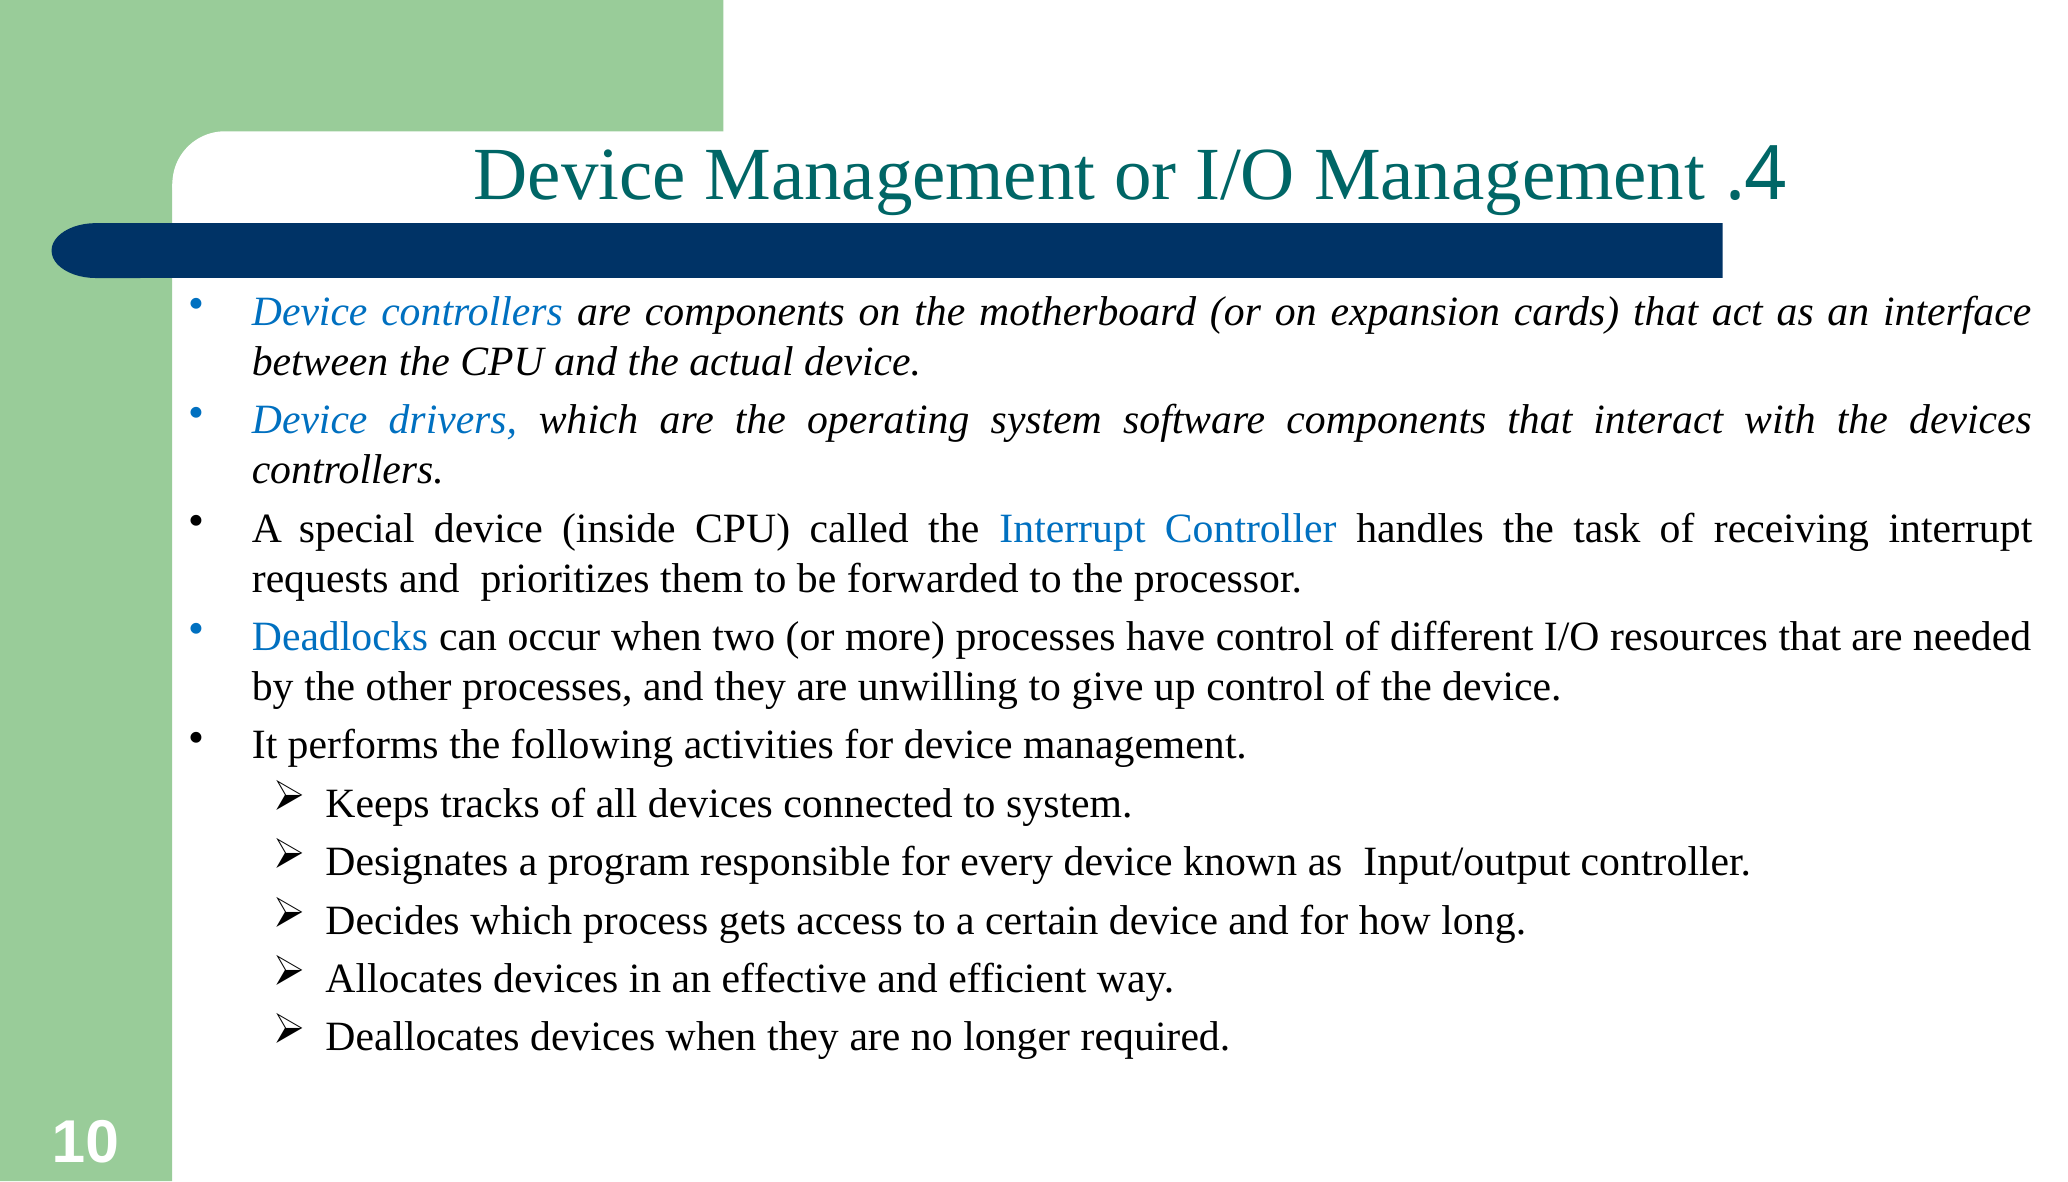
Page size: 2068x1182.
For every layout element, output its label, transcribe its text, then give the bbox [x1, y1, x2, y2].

title 4. Device Management or I/O Management [193, 131, 2068, 224]
list Device controllers are components on the motherboard (or on expansion cards) that act as an interface between the CPU and the actual device. Device drivers, which are the operating system software components that interact with the devices controllers. A special device (inside CPU) called the Interrupt Controller handles the task of receiving interrupt requests and prioritizes them to be forwarded to the processor. Deadlocks can occur when two (or more) processes have control of different I/O resources that are needed by the other processes, and they are unwilling to give up control of the device. It performs the following activities for device management. Keeps tracks of all devices connected to system. Designates a program responsible for every device known as Input/output controller. Decides which process gets access to a certain device and for how long. Allocates devices in an effective and efficient way. Deallocates devices when they are no longer required. [172, 275, 2050, 1169]
